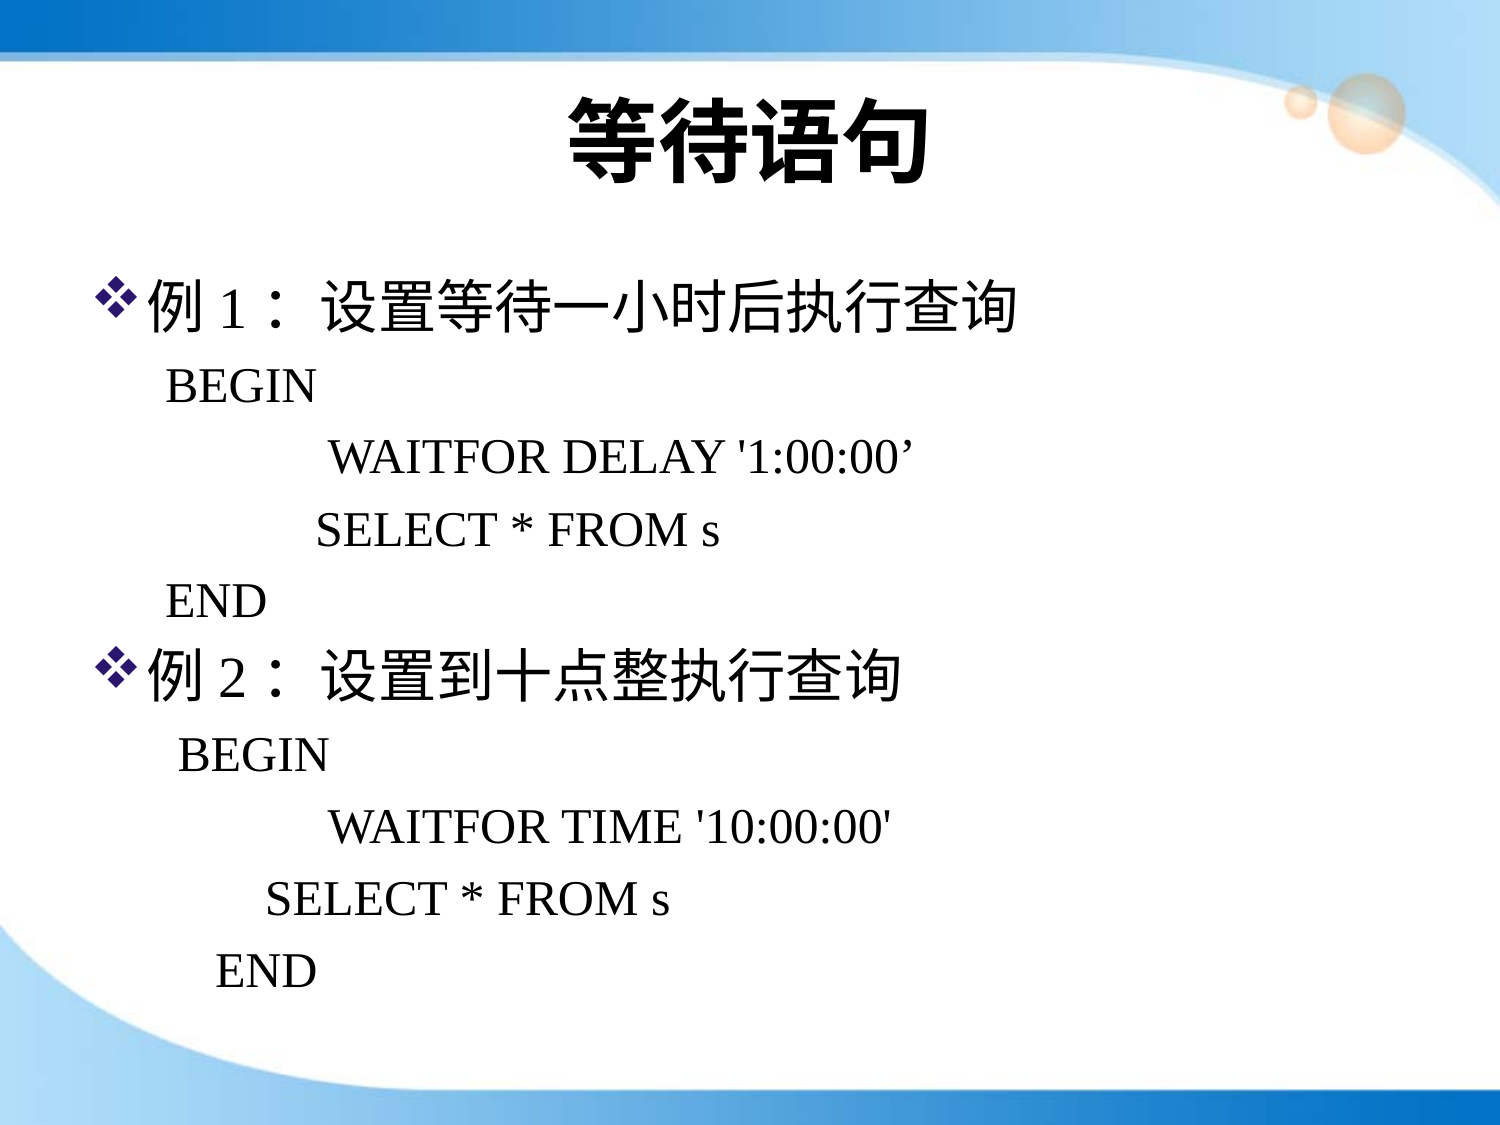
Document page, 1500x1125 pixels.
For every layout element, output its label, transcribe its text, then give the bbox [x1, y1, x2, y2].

list 例1：设置等待一小时后执行查询 BEGIN WAITFOR DELAY '1:00:00’ SELECT * FROM s END 例2：设置到十点整执行查询 BEGIN WAITFOR TIME '10:00:00' SELECT * FROM s END [74, 262, 1426, 1092]
picture [0, 0, 1500, 1125]
title 等待语句 [75, 45, 1425, 233]
